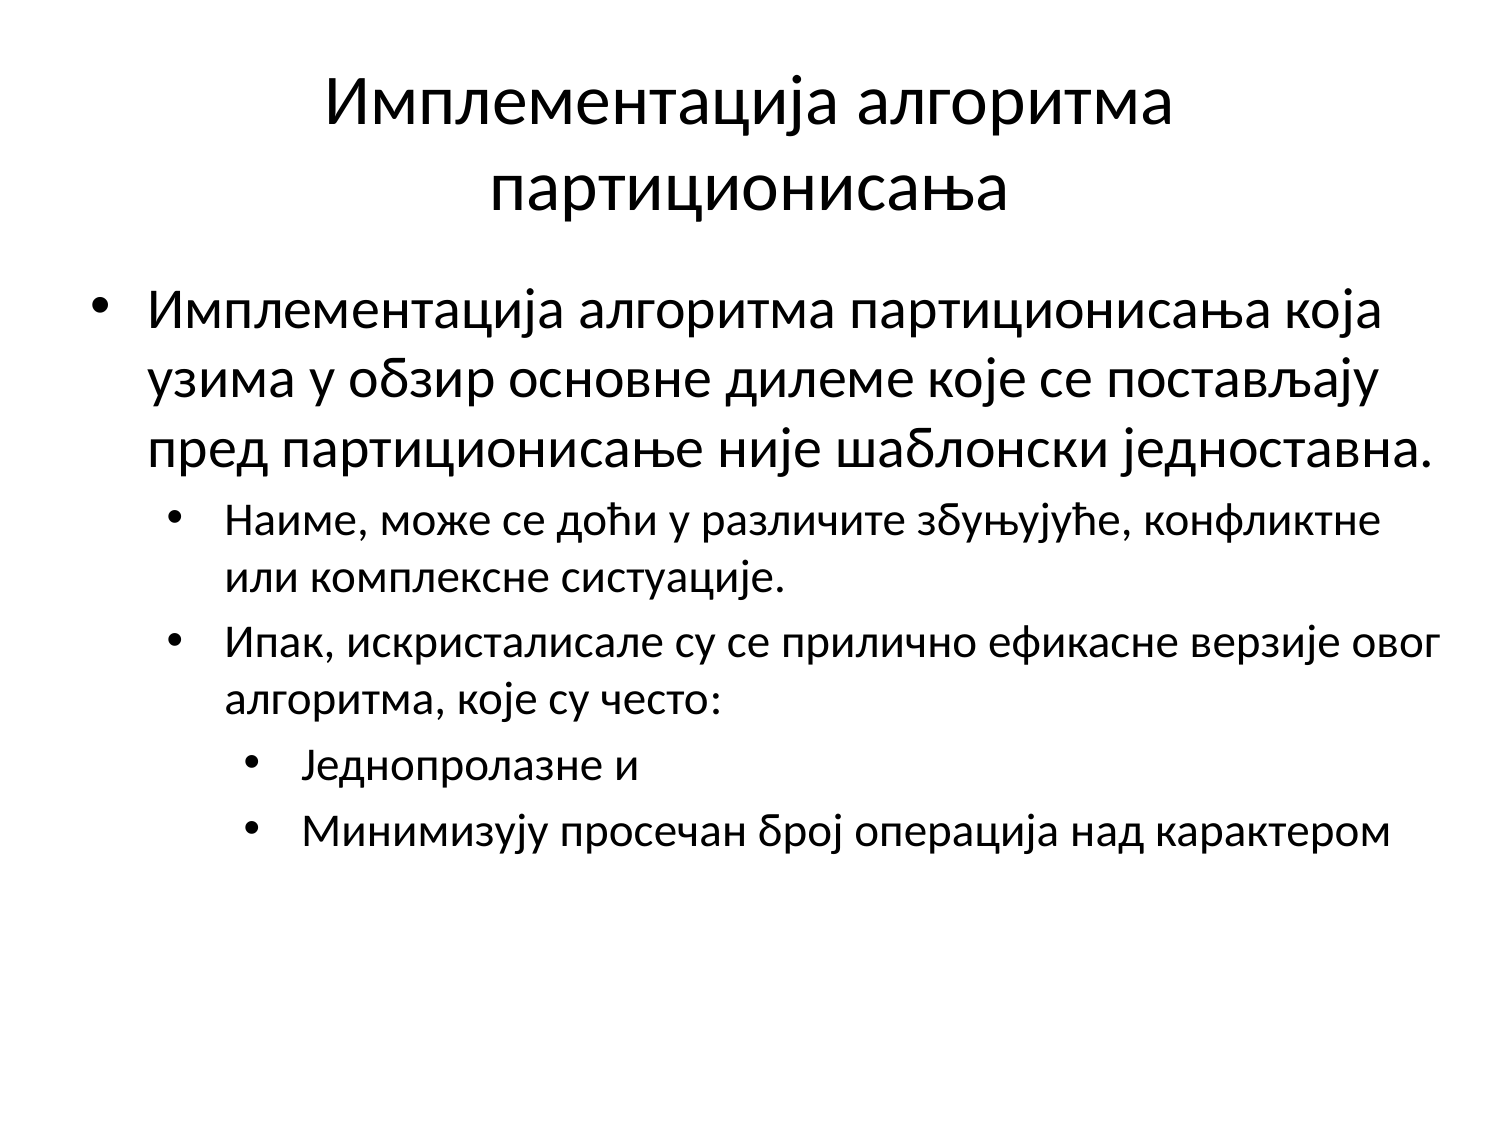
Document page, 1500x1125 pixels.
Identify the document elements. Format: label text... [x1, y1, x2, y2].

title Имплементација алгоритма партиционисања [75, 45, 1425, 233]
text_box Имплементација алгоритма партиционисања која узима у обзир основне дилеме које се постављају пред партиционисање није шаблонски једноставна. Наиме, може се доћи у различите збуњујуће, конфликтне или комплексне систуације. Ипак, искристалисале су се прилично ефикасне верзије овог алгоритма, које су често: Једнопролазне и Минимизују просечан број операција над карактером [75, 262, 1465, 900]
